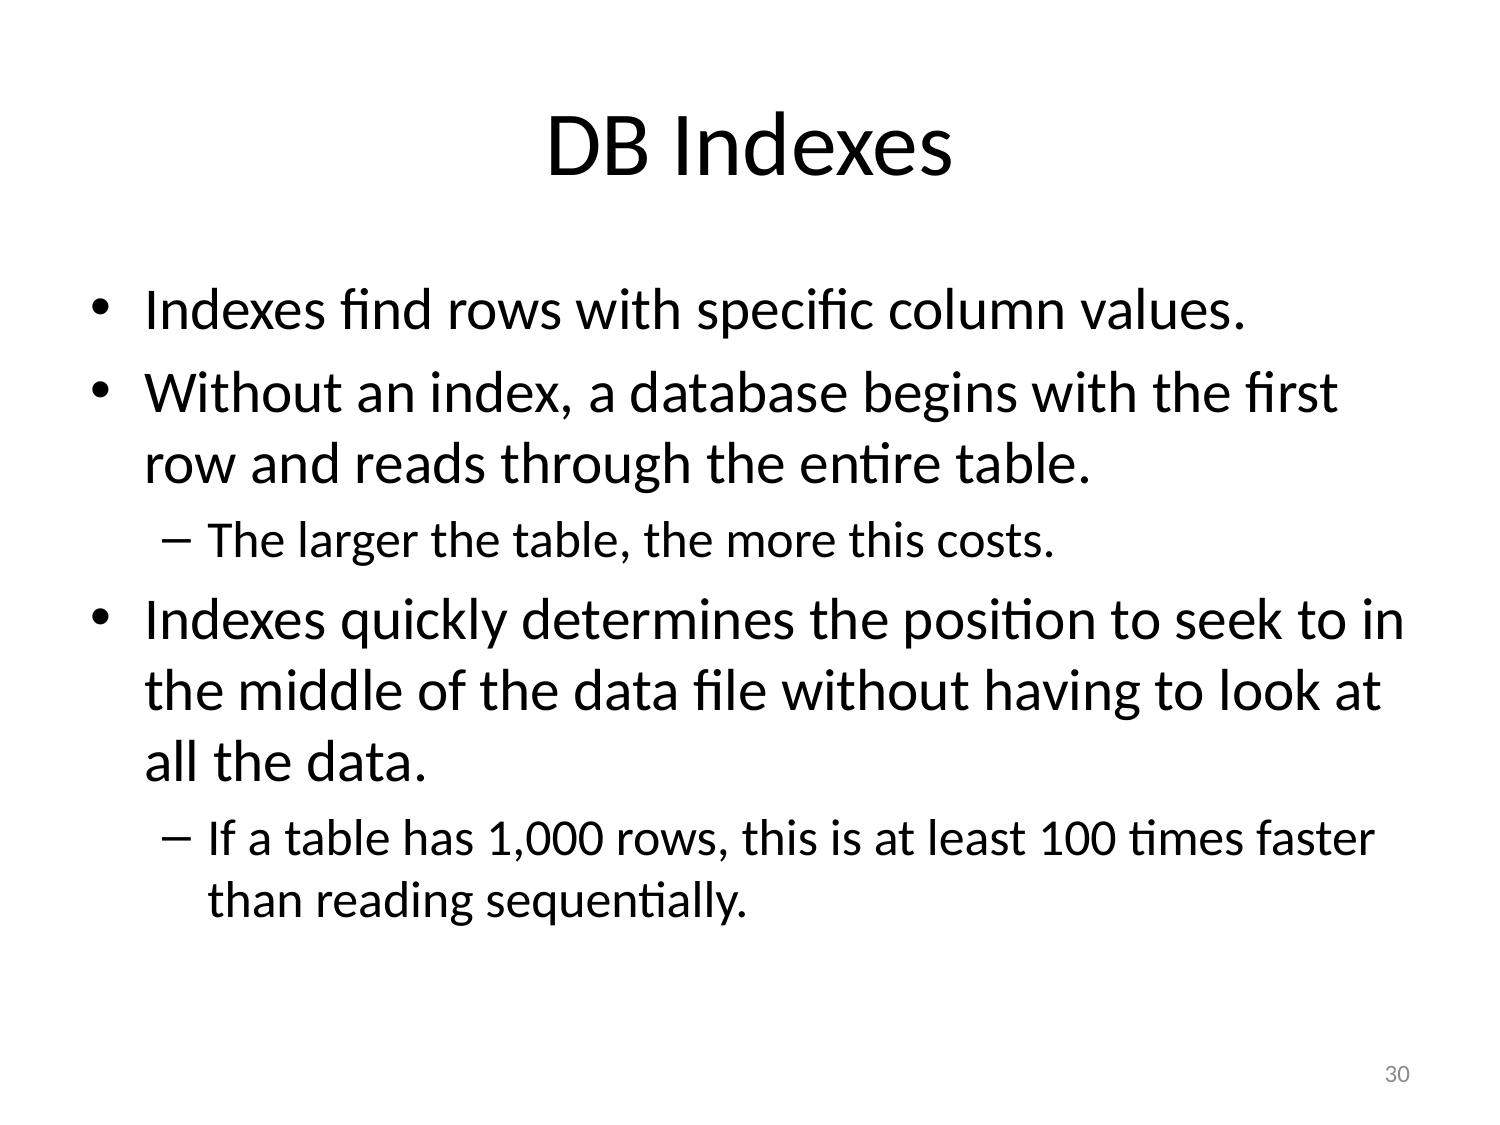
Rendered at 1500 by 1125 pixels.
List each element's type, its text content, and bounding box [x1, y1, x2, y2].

title DB Indexes [75, 45, 1425, 233]
list Indexes find rows with specific column values. Without an index, a database begins with the first row and reads through the entire table. The larger the table, the more this costs. Indexes quickly determines the position to seek to in the middle of the data file without having to look at all the data. If a table has 1,000 rows, this is at least 100 times faster than reading sequentially. [75, 262, 1425, 1005]
slide_number 30 [1074, 1042, 1425, 1103]
